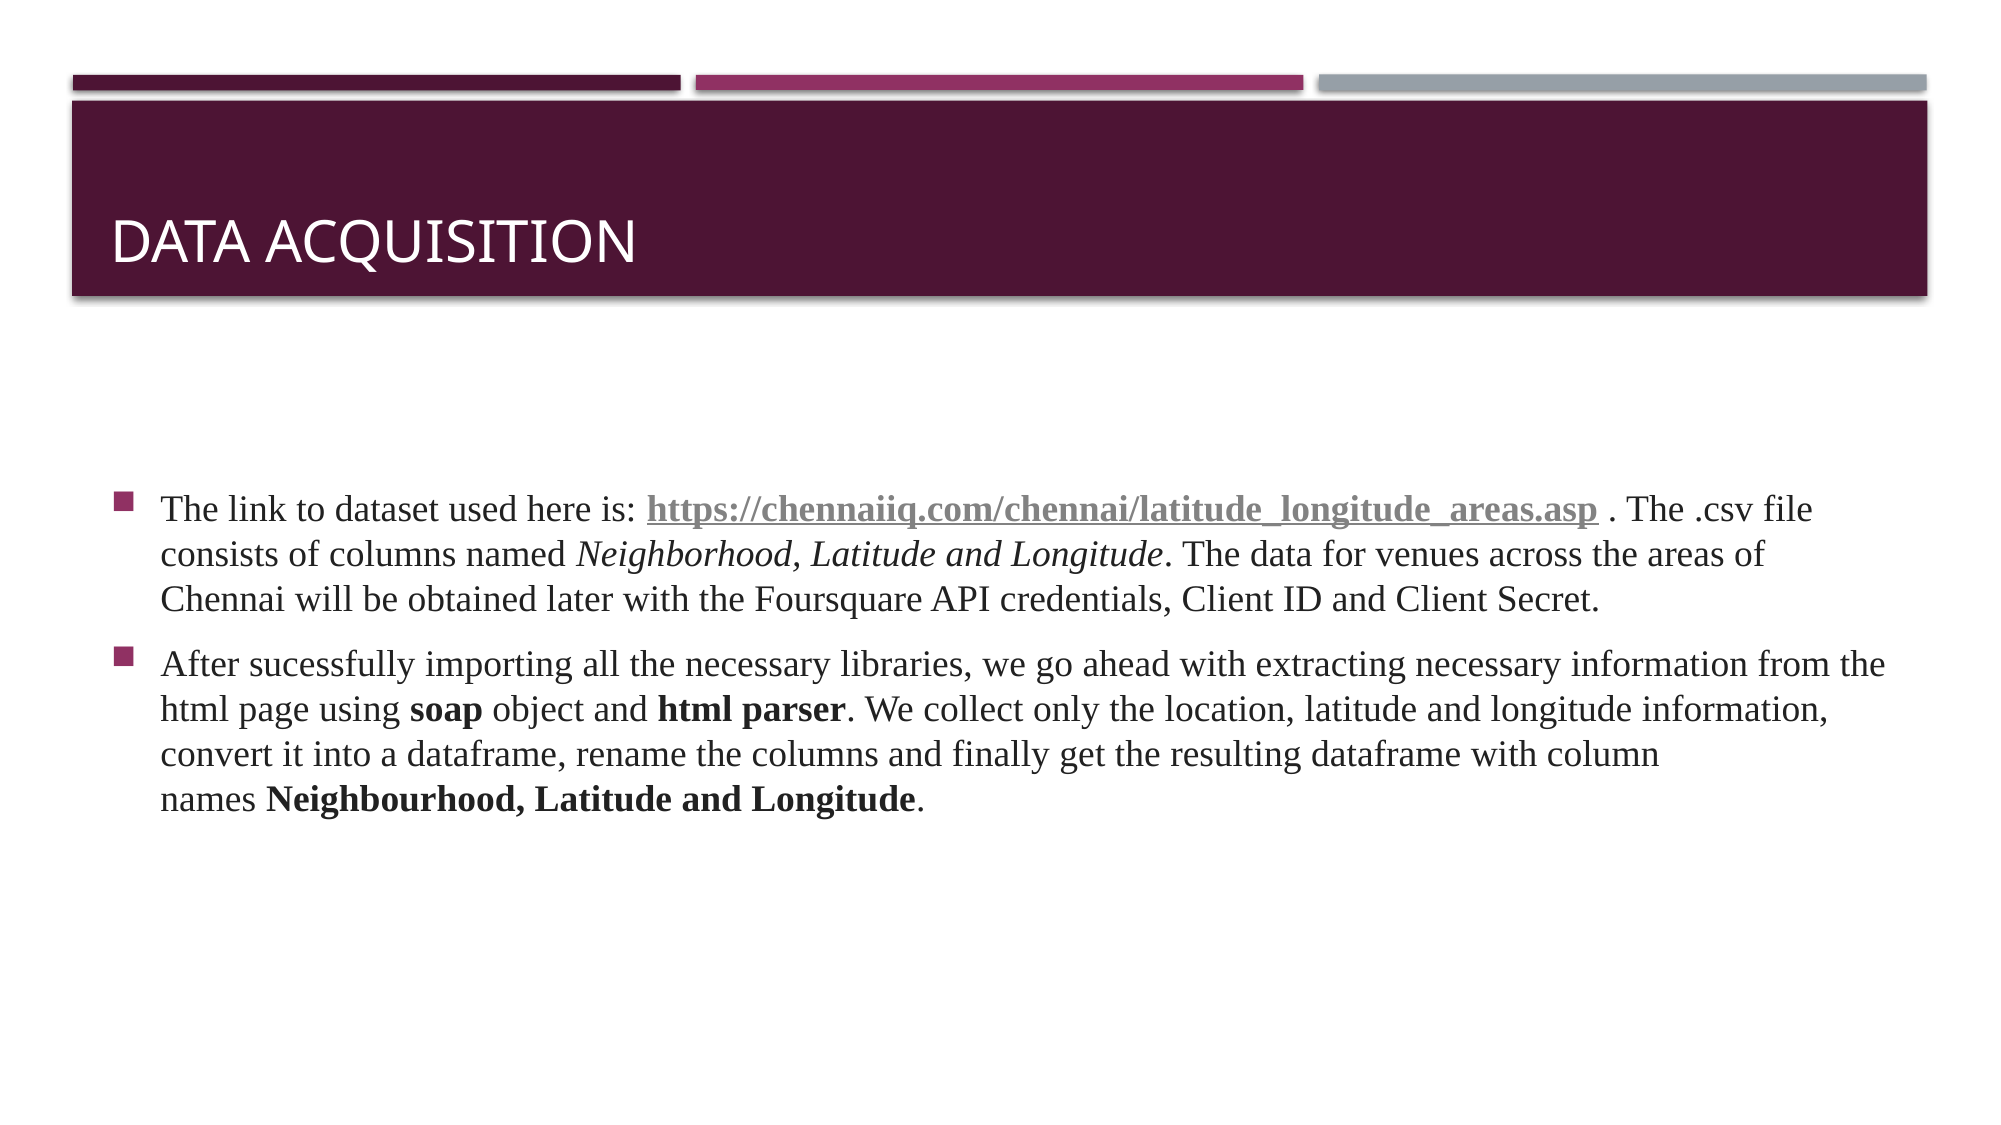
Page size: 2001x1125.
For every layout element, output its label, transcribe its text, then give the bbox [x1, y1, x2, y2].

list The link to dataset used here is: https://chennaiiq.com/chennai/latitude_longitude_areas.asp . The .csv file consists of columns named Neighborhood, Latitude and Longitude. The data for venues across the areas of Chennai will be obtained later with the Foursquare API credentials, Client ID and Client Secret. After sucessfully importing all the necessary libraries, we go ahead with extracting necessary information from the html page using soap object and html parser. We collect only the location, latitude and longitude information, convert it into a dataframe, rename the columns and finally get the resulting dataframe with column names Neighbourhood, Latitude and Longitude. [95, 357, 1905, 1010]
title Data acquisition [95, 115, 1905, 282]
